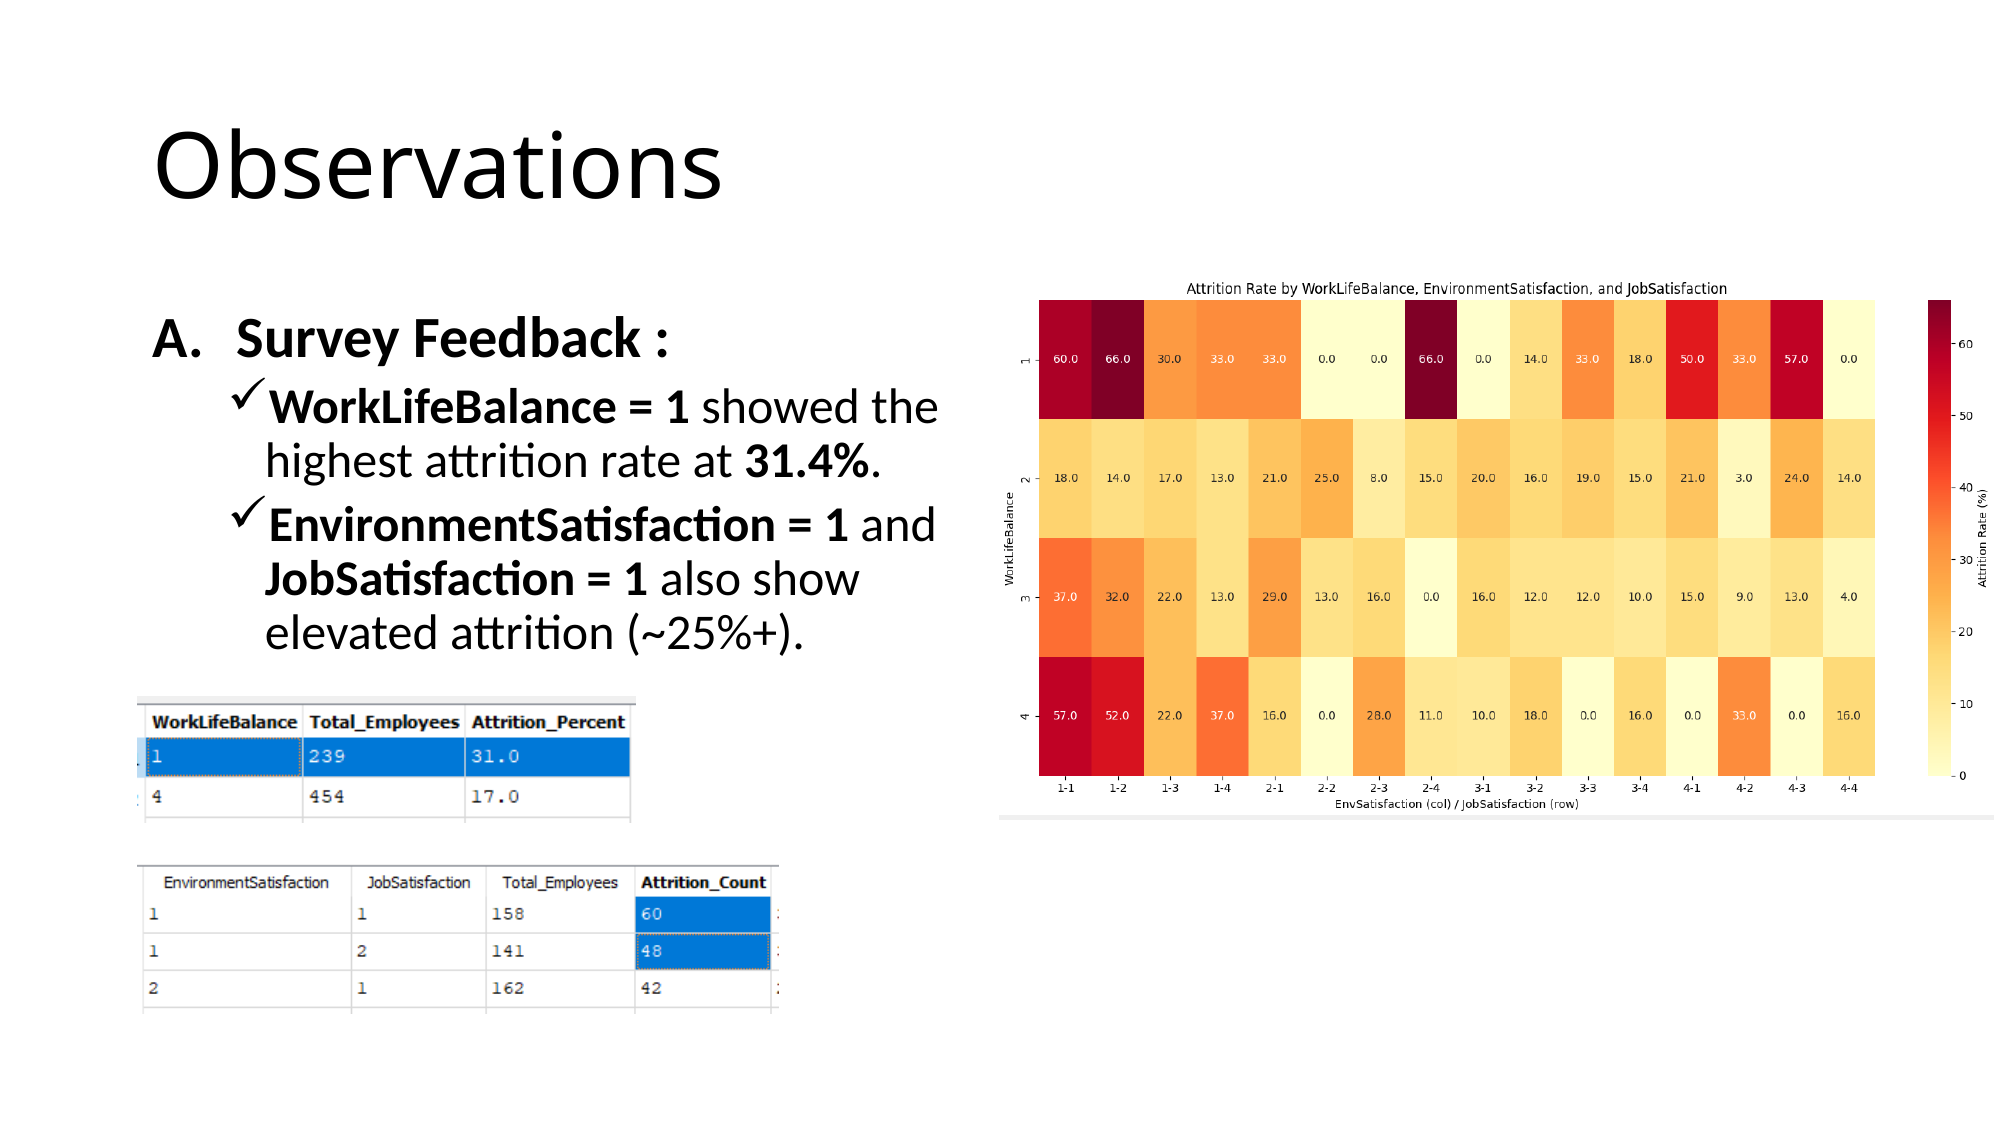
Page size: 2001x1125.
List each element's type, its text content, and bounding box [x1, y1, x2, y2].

title Observations [137, 59, 1863, 278]
picture [137, 864, 779, 1014]
picture [137, 696, 636, 823]
list Survey Feedback : WorkLifeBalance = 1 showed the highest attrition rate at 31.4%. EnvironmentSatisfaction = 1 and JobSatisfaction = 1 also show elevated attrition (~25%+). [137, 299, 1863, 1014]
picture [999, 277, 1994, 820]
